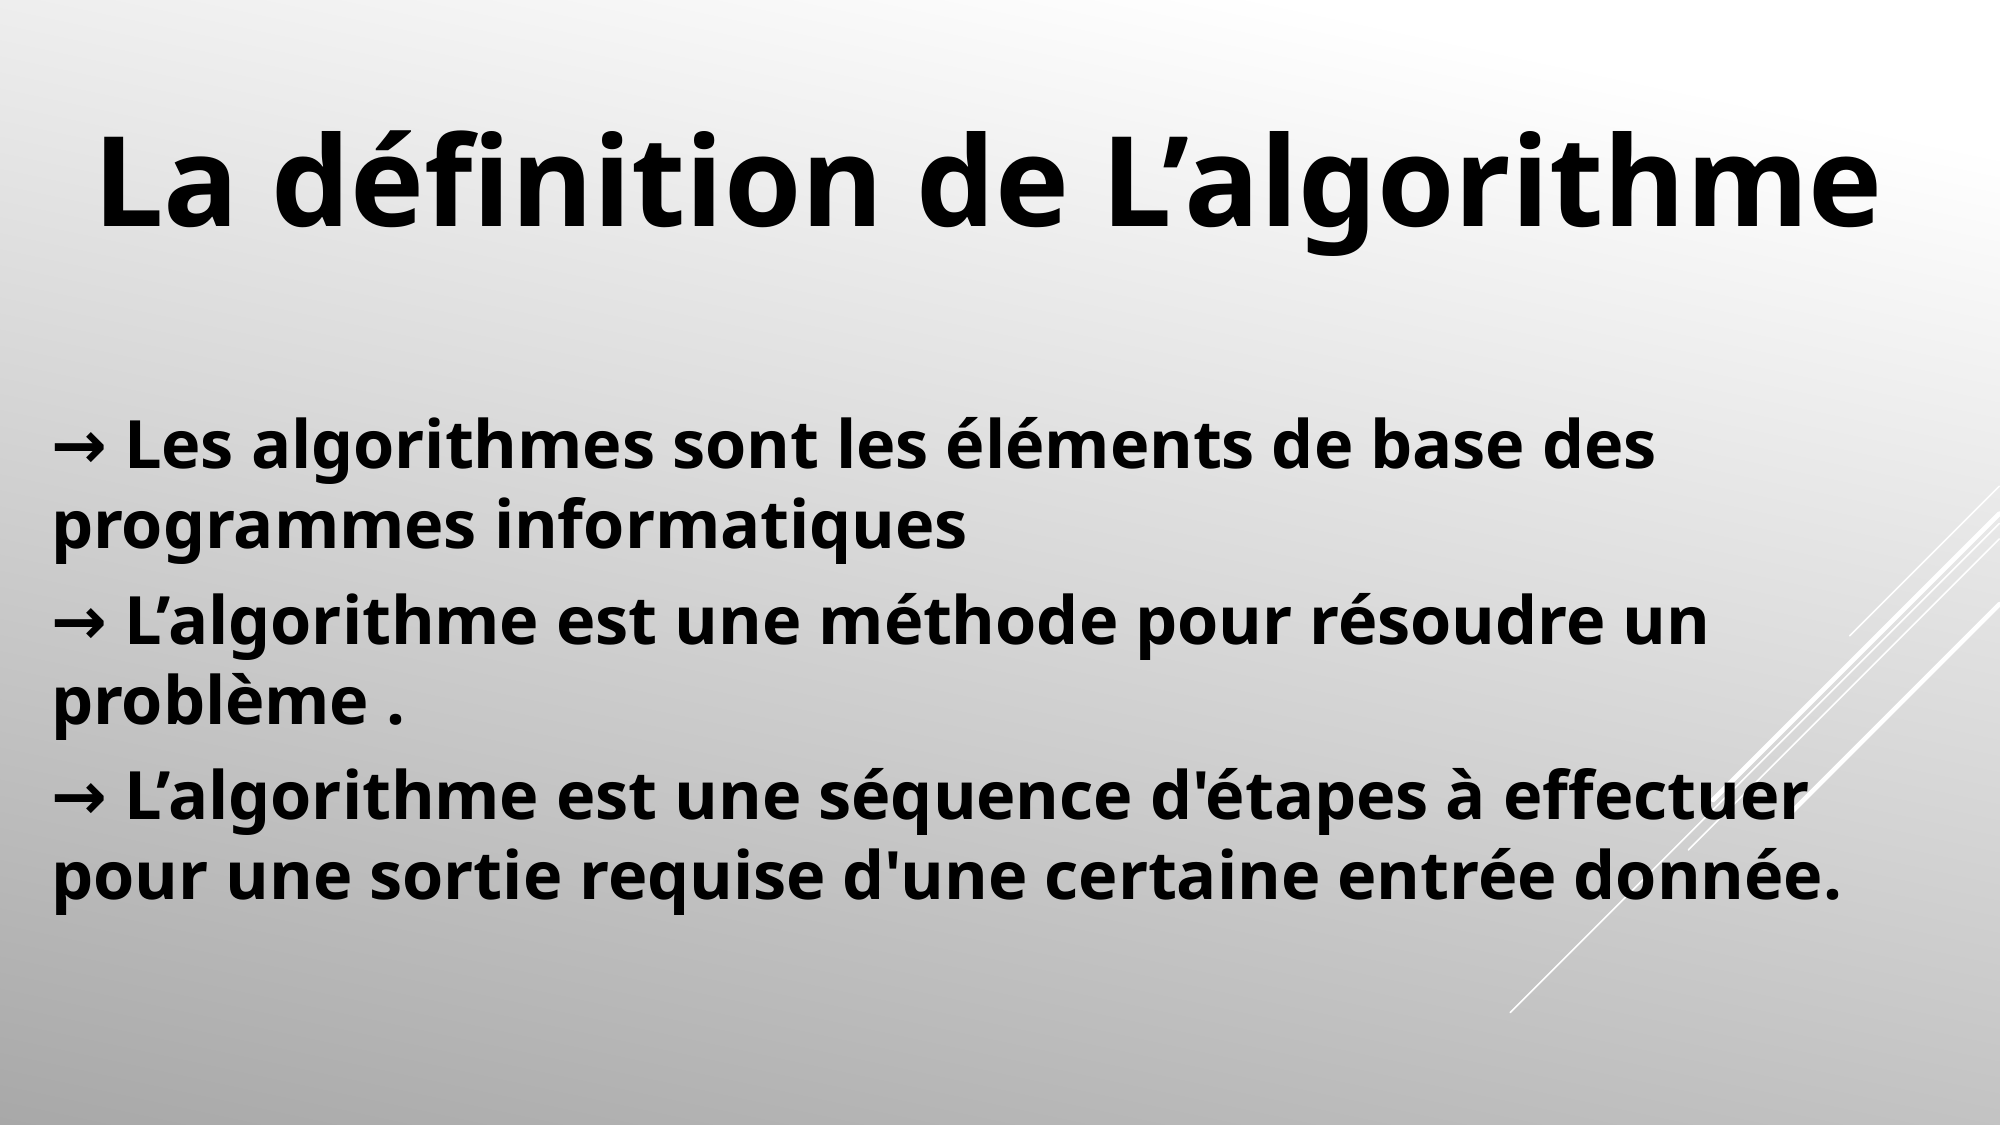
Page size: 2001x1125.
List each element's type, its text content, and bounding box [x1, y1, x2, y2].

text_box La définition de L’algorithme [78, 93, 1900, 259]
list → Les algorithmes sont les éléments de base des programmes informatiques → L’algorithme est une méthode pour résoudre un problème . → L’algorithme est une séquence d'étapes à effectuer pour une sortie requise d'une certaine entrée donnée. [36, 394, 1887, 1050]
